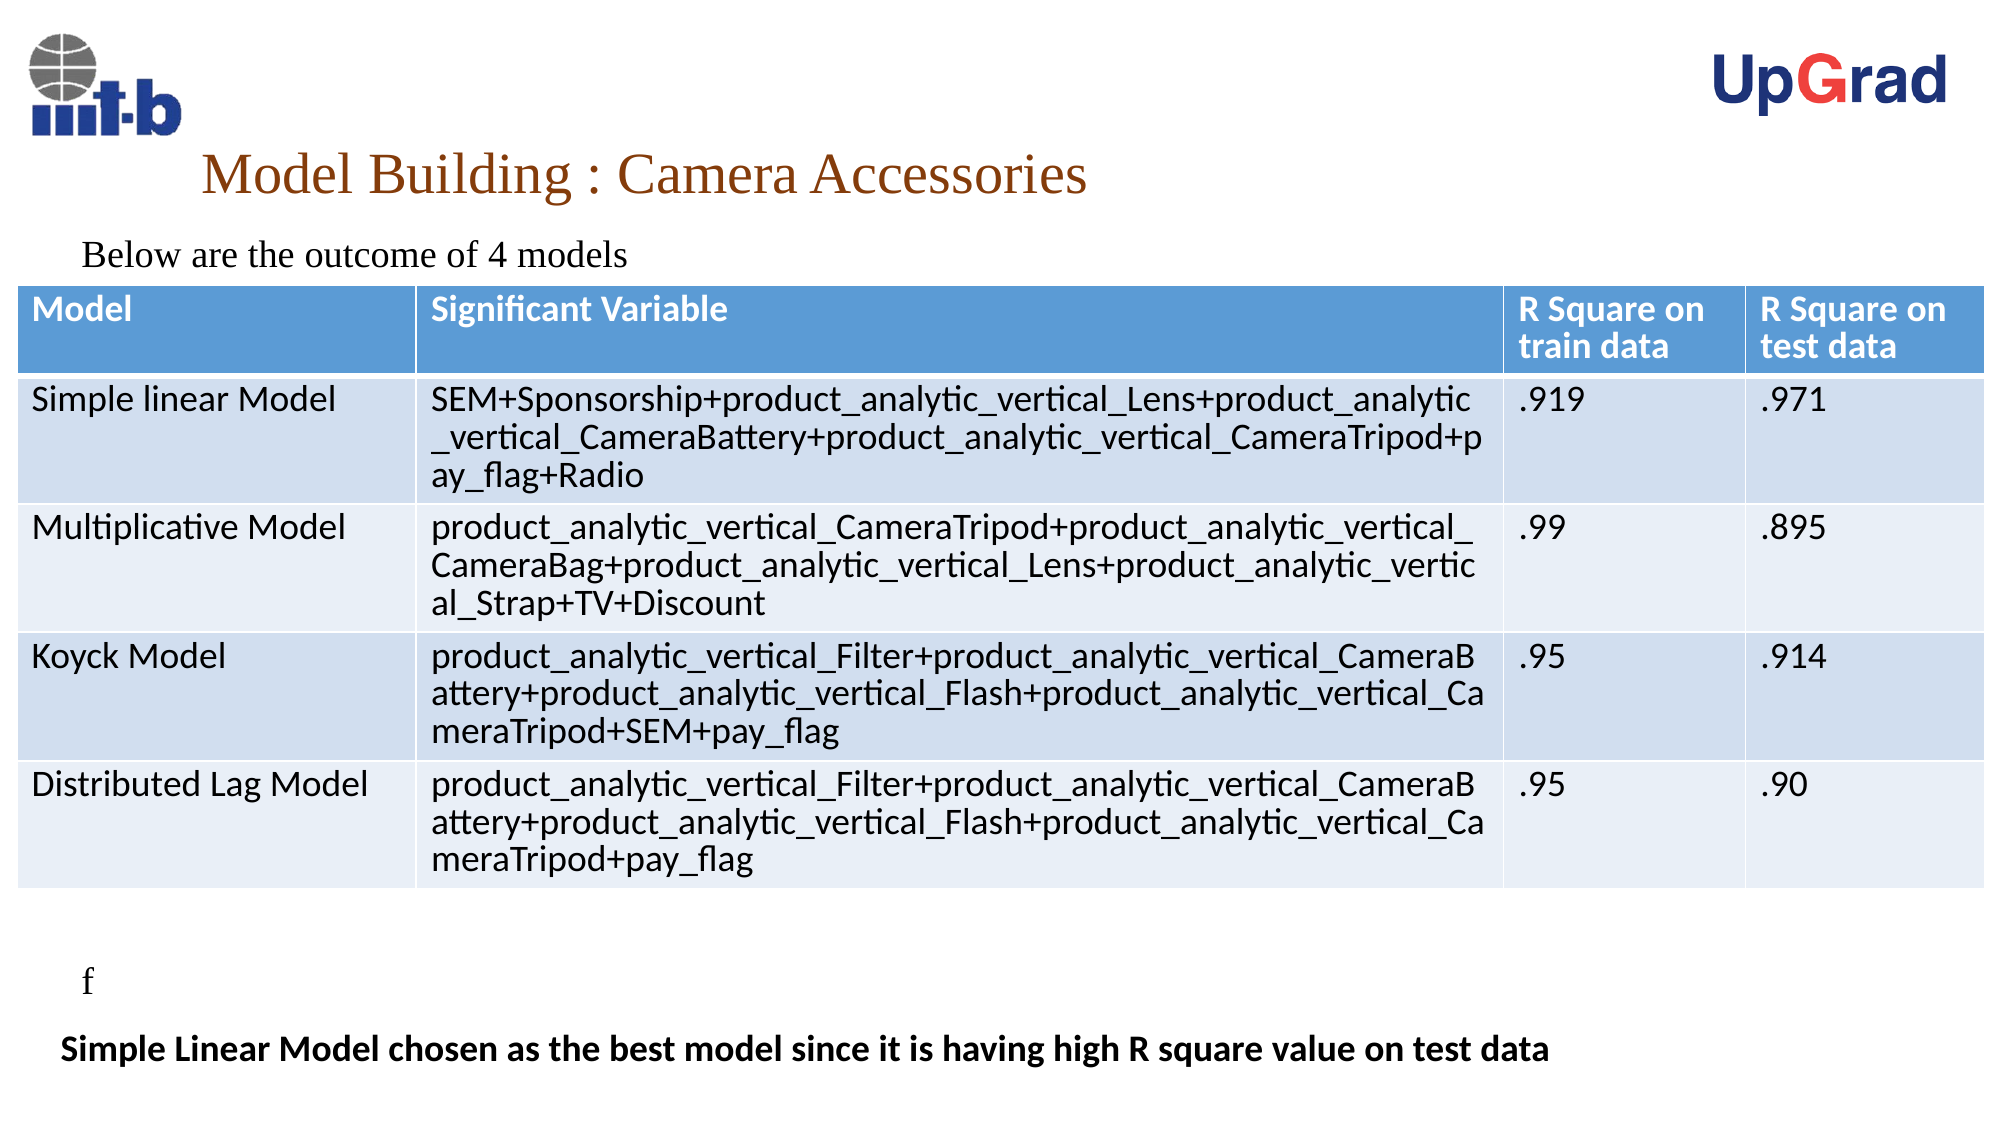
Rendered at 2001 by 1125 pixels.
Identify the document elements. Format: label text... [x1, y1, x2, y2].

picture [1714, 53, 1952, 116]
table_cell Koyck Model [18, 633, 415, 760]
table_cell .914 [1746, 633, 1984, 760]
table_cell .971 [1746, 379, 1984, 503]
title Model Building : Camera Accessories [186, 104, 1715, 226]
table_cell Simple linear Model [18, 379, 415, 503]
table_cell .95 [1504, 633, 1745, 760]
table_cell product_analytic_vertical_CameraTripod+product_analytic_vertical_CameraBag+product_analytic_vertical_Lens+product_analytic_vertical_Strap+TV+Discount [417, 505, 1503, 631]
table_cell .95 [1504, 762, 1745, 888]
table_cell .895 [1746, 505, 1984, 631]
table_cell Distributed Lag Model [18, 762, 415, 888]
table_cell product_analytic_vertical_Filter+product_analytic_vertical_CameraBattery+product_analytic_vertical_Flash+product_analytic_vertical_CameraTripod+pay_flag [417, 762, 1503, 888]
table_header Model [18, 286, 415, 373]
table_cell SEM+Sponsorship+product_analytic_vertical_Lens+product_analytic_vertical_CameraBattery+product_analytic_vertical_CameraTripod+pay_flag+Radio [417, 379, 1503, 503]
table_header R Square on test data [1746, 286, 1984, 373]
list Below are the outcome of 4 models f [66, 226, 1899, 284]
table_cell .99 [1504, 505, 1745, 631]
text_box Simple Linear Model chosen as the best model since it is having high R square value on test data [45, 1016, 1912, 1077]
table_cell product_analytic_vertical_Filter+product_analytic_vertical_CameraBattery+product_analytic_vertical_Flash+product_analytic_vertical_CameraTripod+SEM+pay_flag [417, 633, 1503, 760]
table_header Significant Variable [417, 286, 1503, 373]
picture [0, 29, 208, 163]
list Below are the outcome of 4 models f [66, 890, 1899, 1016]
table_cell .919 [1504, 379, 1745, 503]
table_cell Multiplicative Model [18, 505, 415, 631]
table_cell .90 [1746, 762, 1984, 888]
table_header R Square on train data [1504, 286, 1745, 373]
